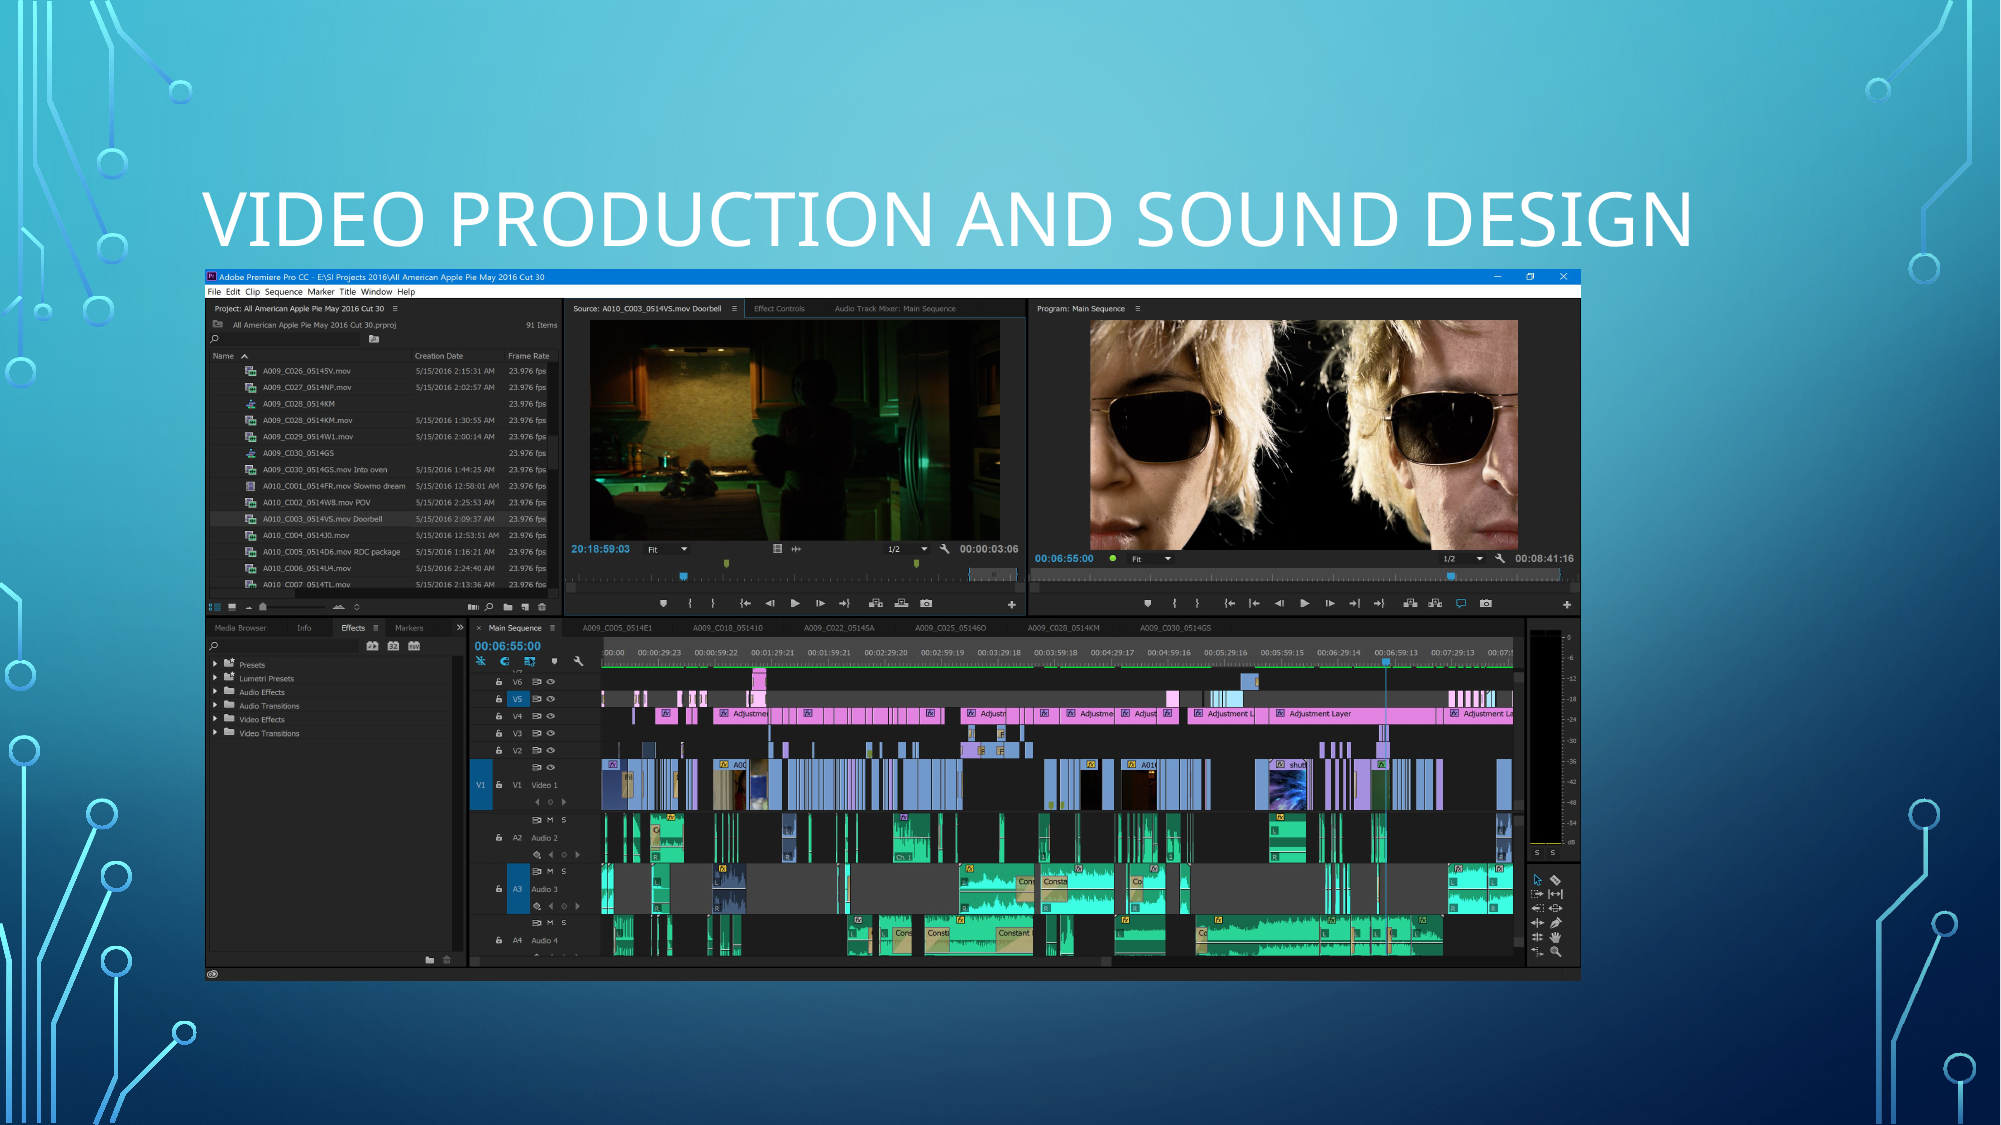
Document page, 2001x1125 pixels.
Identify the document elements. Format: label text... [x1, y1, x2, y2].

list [205, 269, 1581, 981]
title Video production and sound design [187, 101, 1813, 344]
